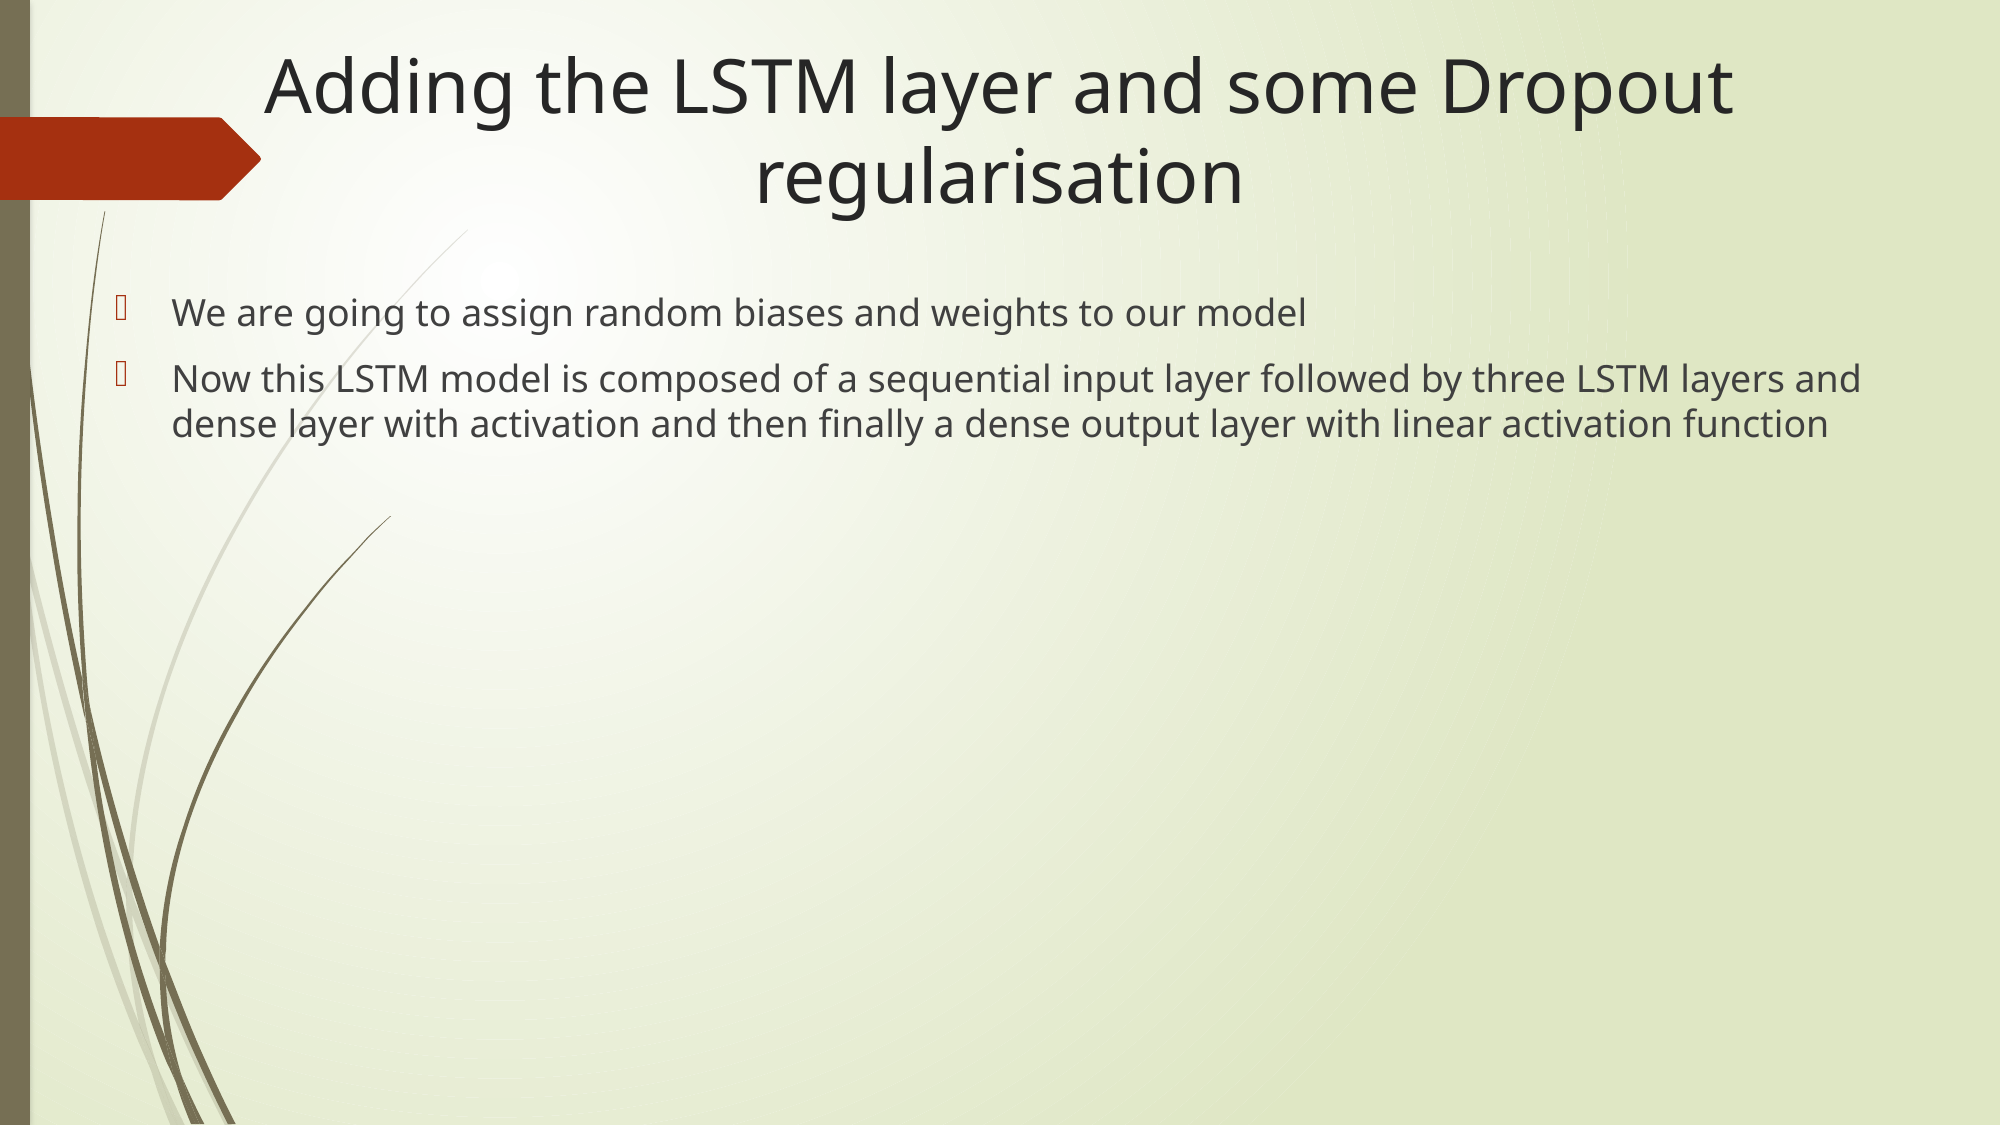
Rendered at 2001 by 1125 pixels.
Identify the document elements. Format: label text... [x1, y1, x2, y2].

list We are going to assign random biases and weights to our model Now this LSTM model is composed of a sequential input layer followed by three LSTM layers and dense layer with activation and then finally a dense output layer with linear activation function [99, 281, 1900, 1006]
title Adding the LSTM layer and some Dropout regularisation [99, 31, 1900, 236]
